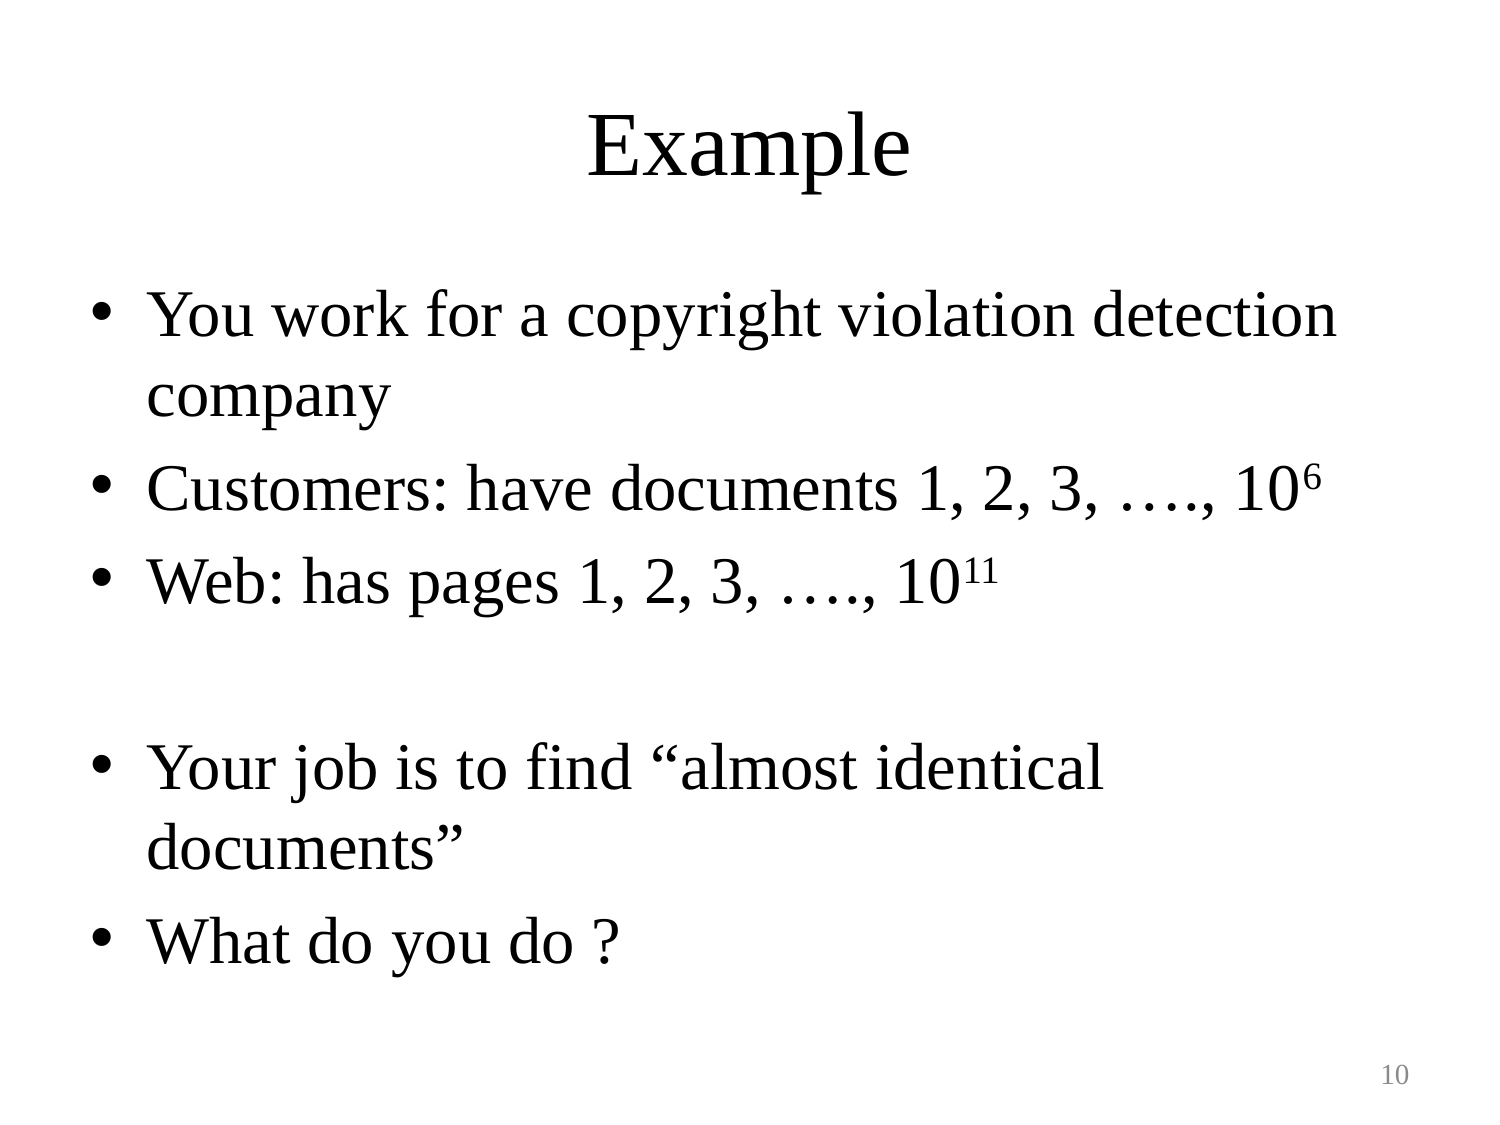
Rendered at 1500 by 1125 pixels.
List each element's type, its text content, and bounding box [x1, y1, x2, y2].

title Example [75, 45, 1425, 233]
slide_number 10 [1074, 1042, 1425, 1103]
list You work for a copyright violation detection company Customers: have documents 1, 2, 3, …., 106 Web: has pages 1, 2, 3, …., 1011 Your job is to find “almost identical documents” What do you do ? [75, 262, 1425, 1005]
